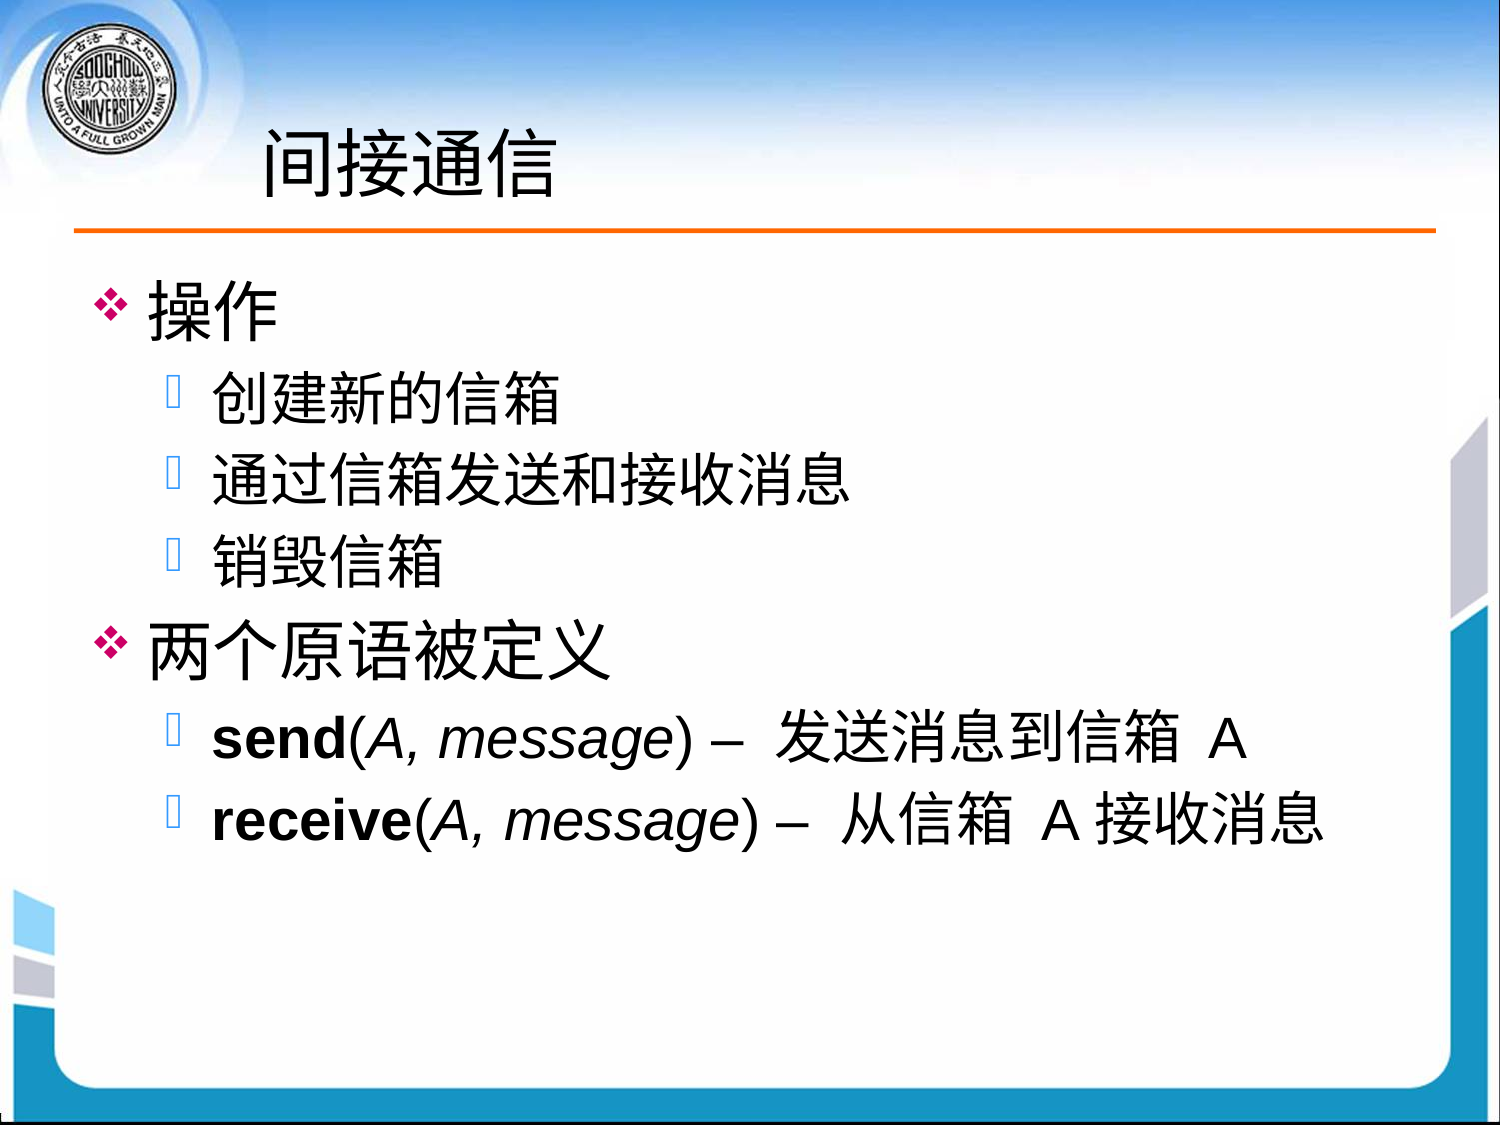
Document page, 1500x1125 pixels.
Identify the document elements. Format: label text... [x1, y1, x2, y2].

title 间接通信 [245, 113, 1336, 210]
picture [0, 0, 1500, 1125]
list 操作 创建新的信箱 通过信箱发送和接收消息 销毁信箱 两个原语被定义 send(A, message) – 发送消息到信箱 A receive(A, message) – 从信箱 A接收消息 [75, 262, 1425, 1005]
